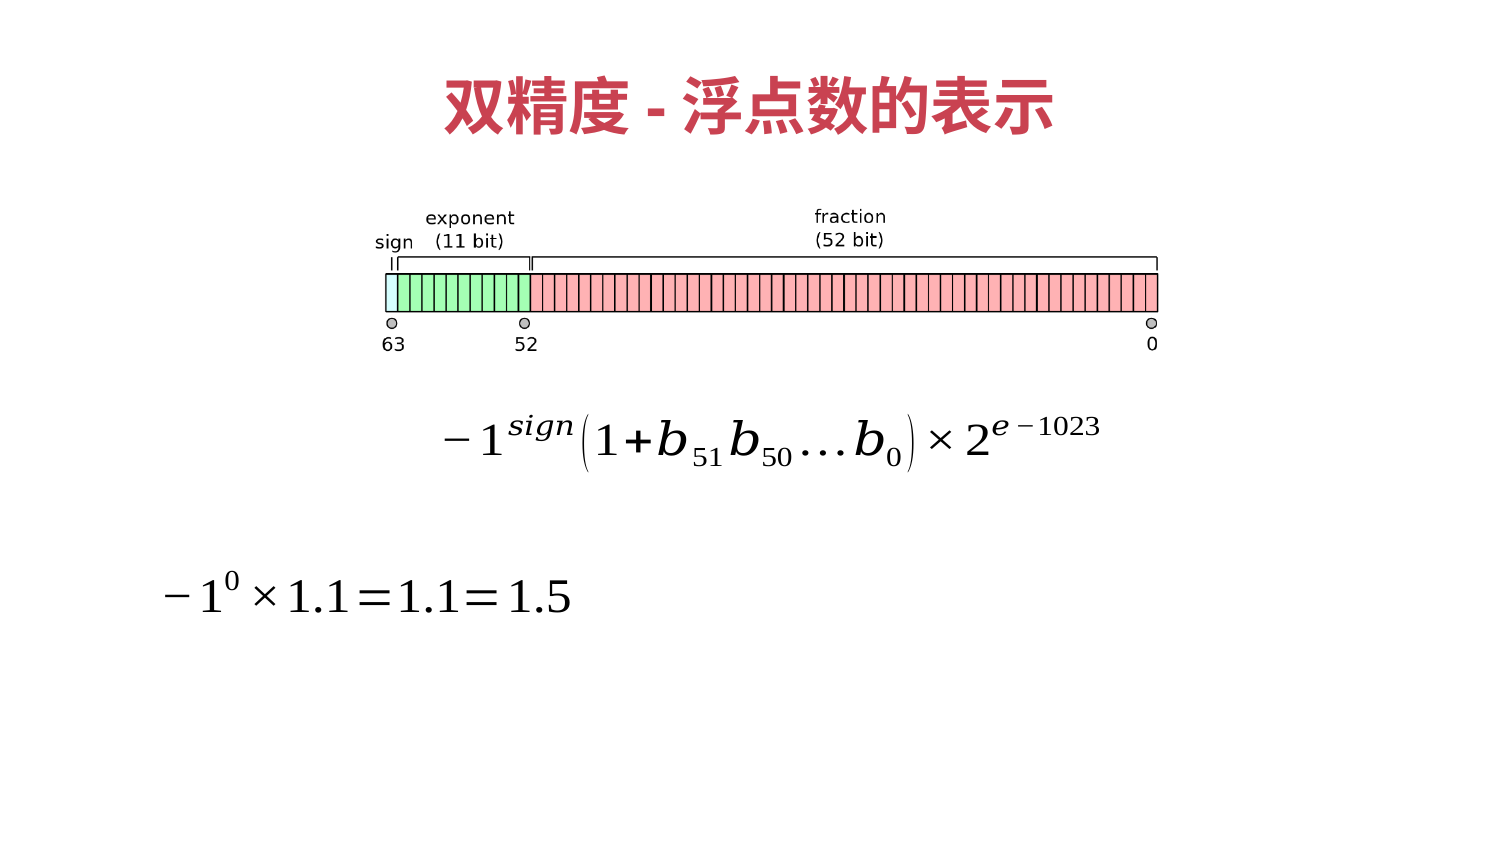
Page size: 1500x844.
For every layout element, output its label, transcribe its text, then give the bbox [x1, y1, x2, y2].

picture [356, 201, 1184, 369]
title 双精度-浮点数的表示 [74, 33, 1426, 175]
